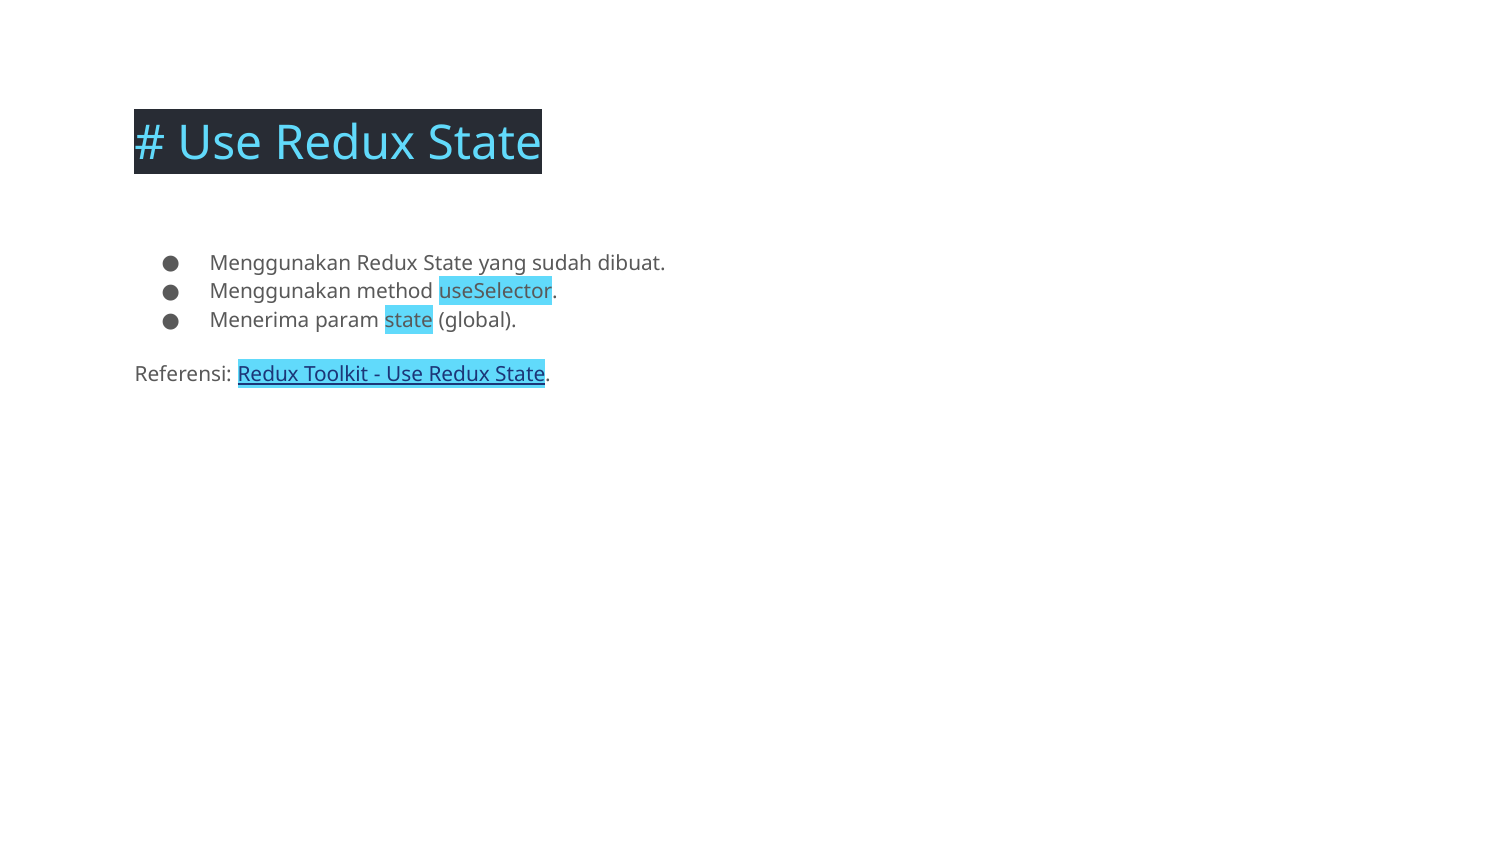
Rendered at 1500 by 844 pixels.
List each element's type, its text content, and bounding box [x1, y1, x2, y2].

list Menggunakan Redux State yang sudah dibuat. Menggunakan method useSelector. Menerima param state (global). Referensi: Redux Toolkit - Use Redux State. [119, 230, 1381, 712]
title # Use Redux State [119, 97, 1381, 185]
